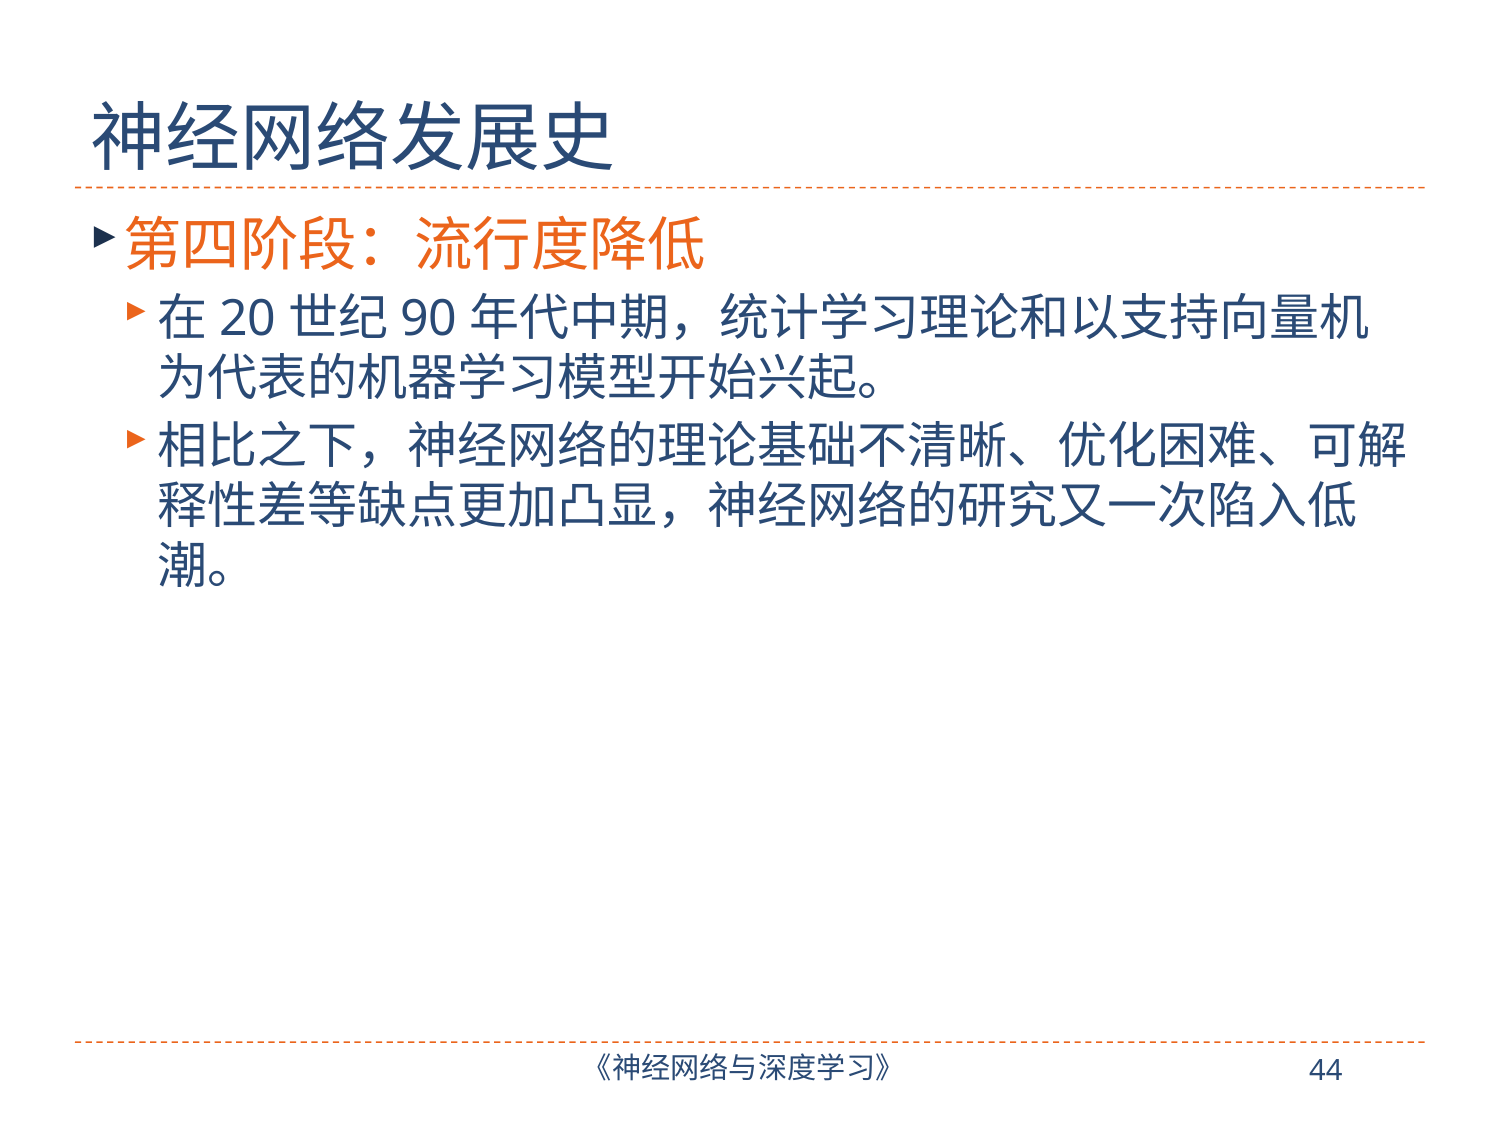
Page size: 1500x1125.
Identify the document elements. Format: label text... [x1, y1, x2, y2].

title 神经网络发展史 [75, 24, 1425, 188]
list 第四阶段：流行度降低 在20世纪90年代中期，统计学习理论和以支持向量机为代表的机器学习模型开始兴起。 相比之下，神经网络的理论基础不清晰、优化困难、可解释性差等缺点更加凸显，神经网络的研究又一次陷入低潮。 [75, 200, 1425, 1010]
